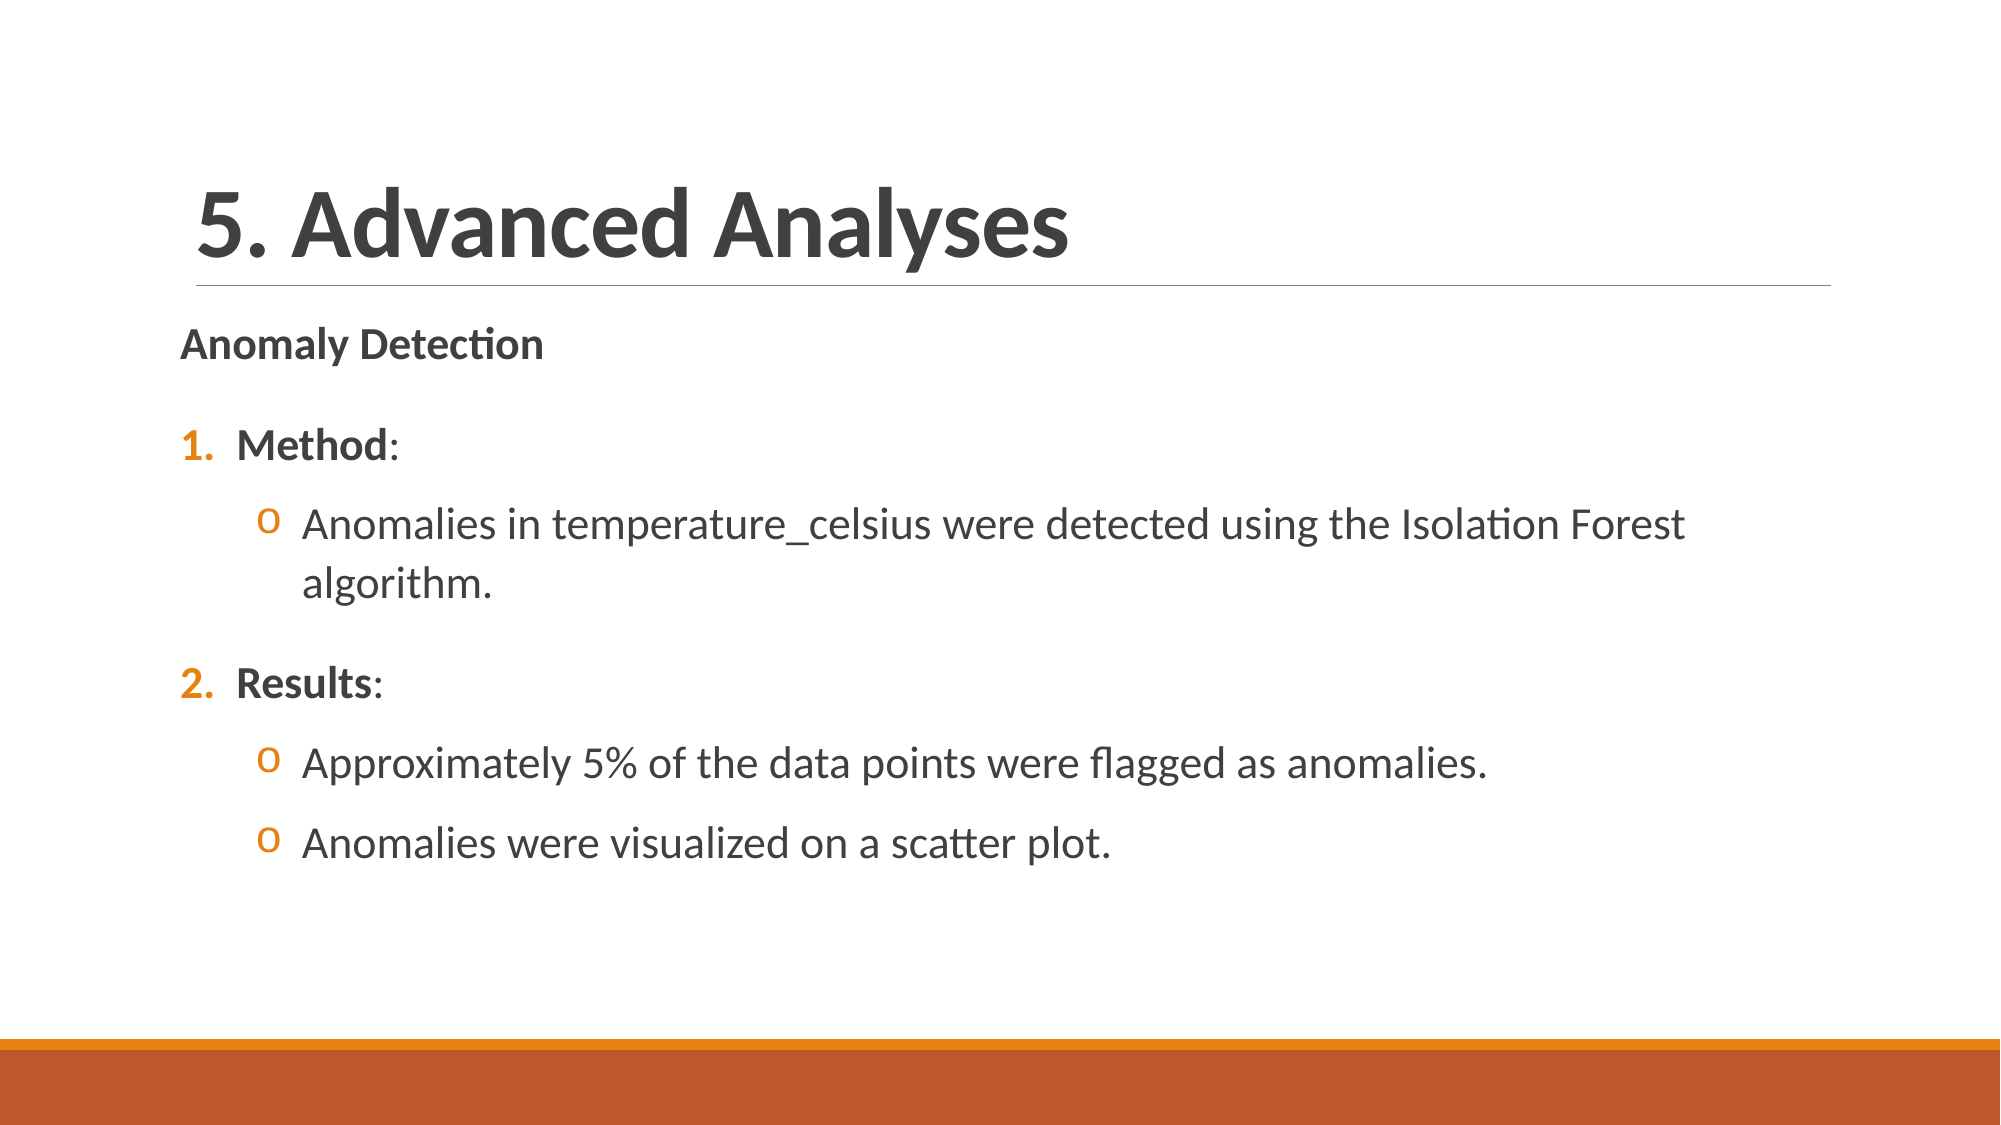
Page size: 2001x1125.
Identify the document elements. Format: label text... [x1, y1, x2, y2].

title 5. Advanced Analyses [180, 47, 1830, 285]
list Anomaly Detection Method: Anomalies in temperature_celsius were detected using the Isolation Forest algorithm. Results: Approximately 5% of the data points were flagged as anomalies. Anomalies were visualized on a scatter plot. [180, 302, 1830, 963]
